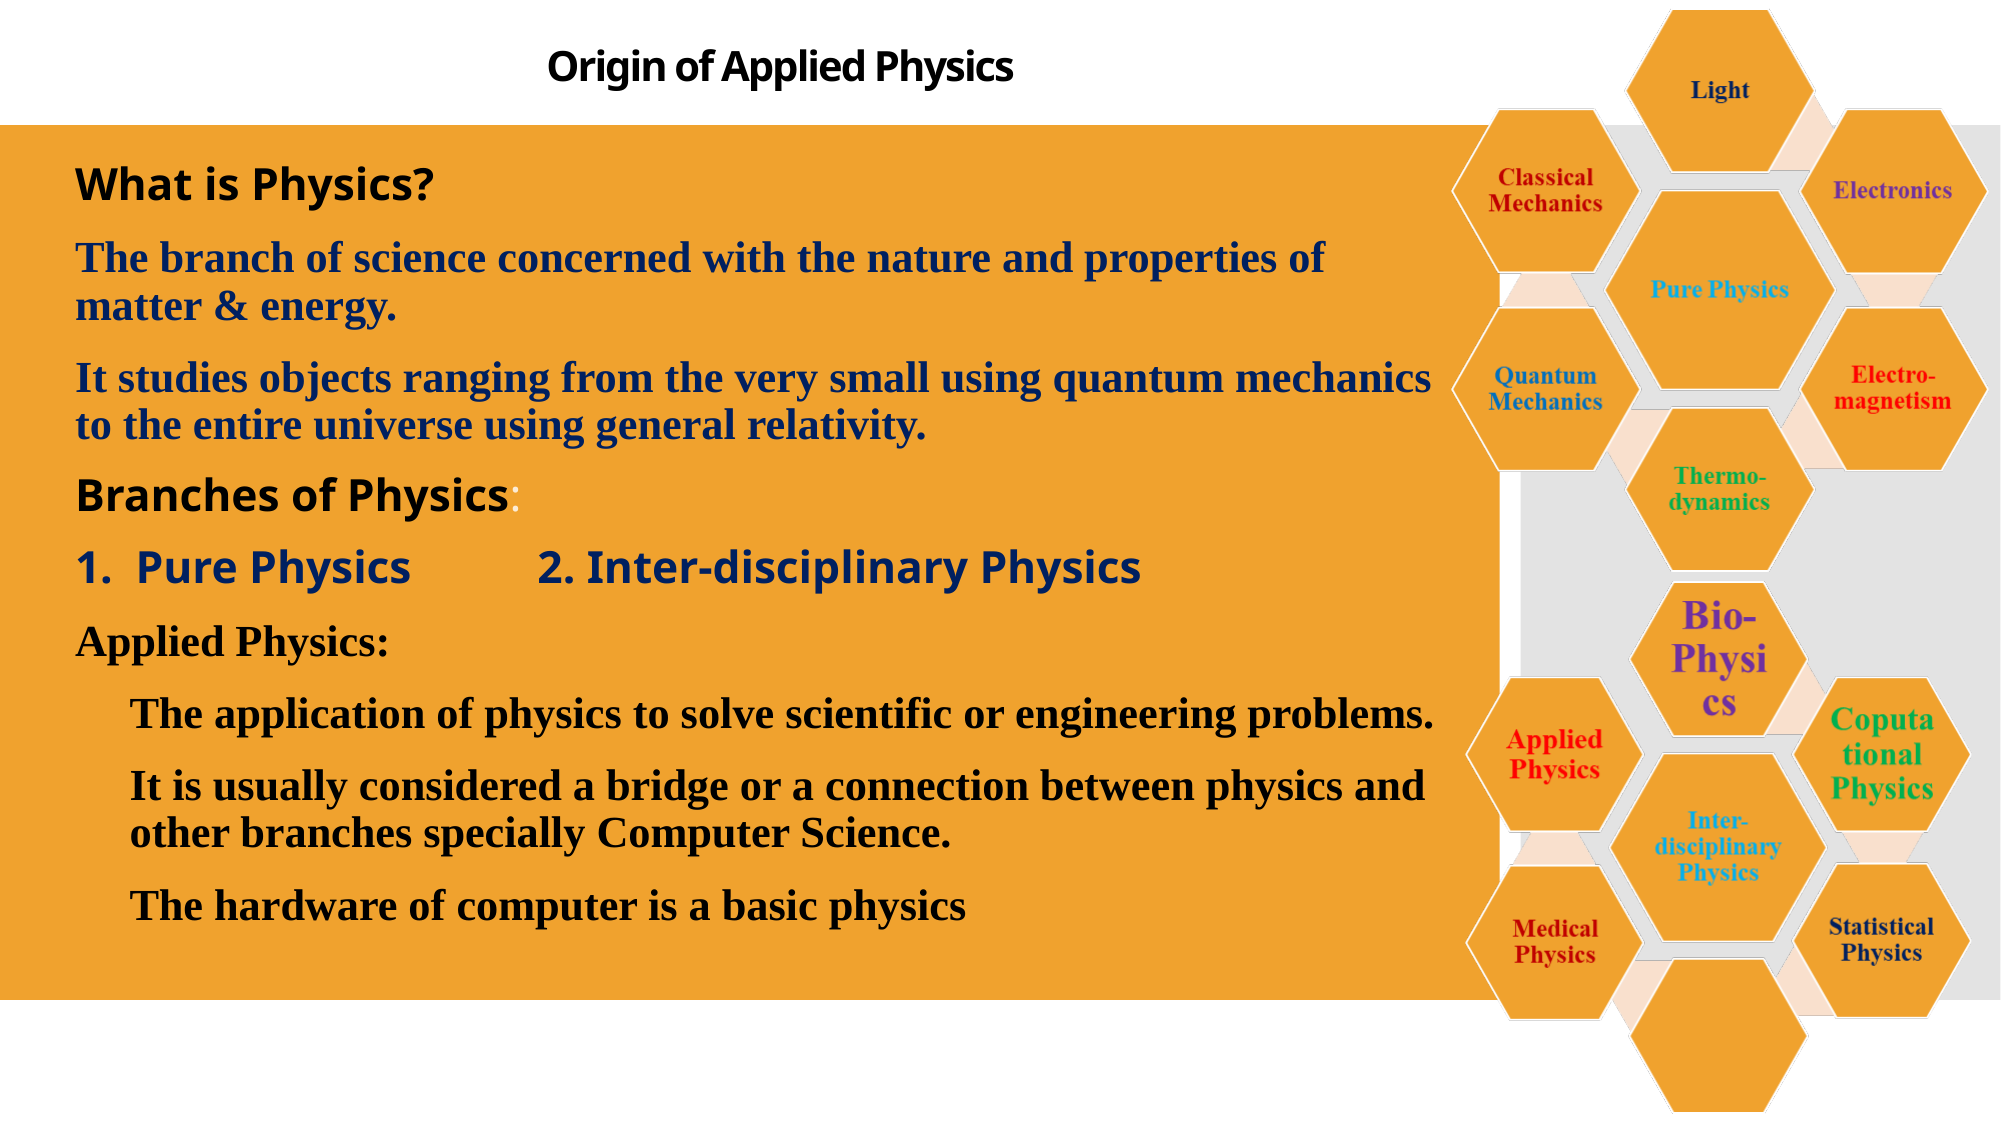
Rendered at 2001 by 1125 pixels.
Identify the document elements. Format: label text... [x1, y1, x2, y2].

picture [1440, 8, 2000, 572]
title Origin of Applied Physics [459, 15, 1102, 99]
picture [1436, 577, 2000, 1115]
subtitle What is Physics? The branch of science concerned with the nature and properties of matter & energy. It studies objects ranging from the very small using quantum mechanics to the entire universe using general relativity. Branches of Physics: 1. Pure Physics 2. Inter-disciplinary Physics Applied Physics: The application of physics to solve scientific or engineering problems. It is usually considered a bridge or a connection between physics and other branches specially Computer Science. The hardware of computer is a basic physics [60, 154, 1460, 958]
